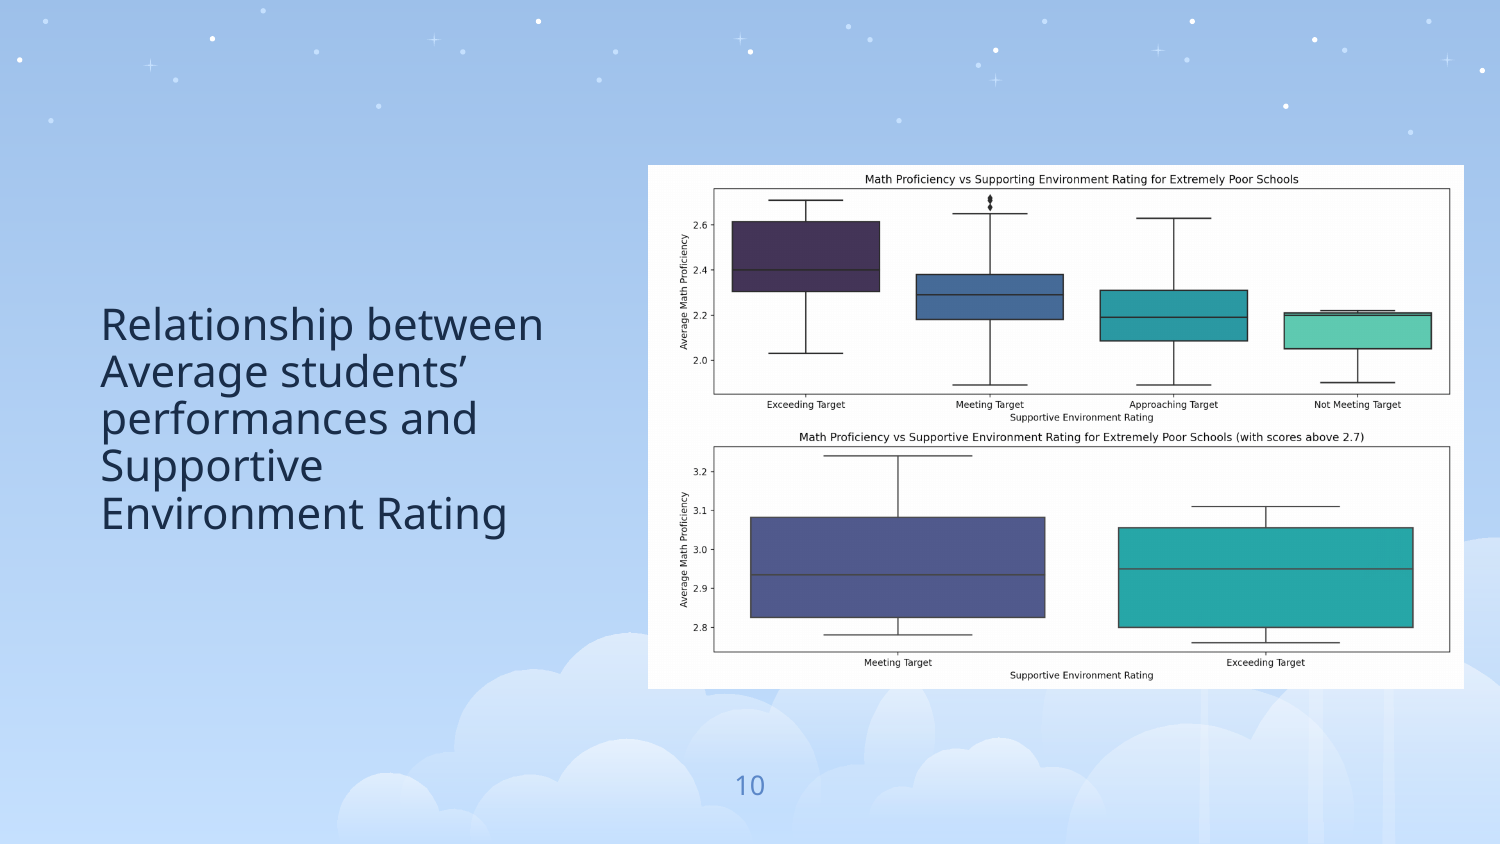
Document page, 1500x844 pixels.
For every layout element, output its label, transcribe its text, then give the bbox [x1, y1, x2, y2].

text_box Relationship between Average students’ performances and Supportive Environment Rating [85, 287, 578, 554]
slide_number ‹#› [705, 754, 795, 819]
picture [648, 165, 1464, 690]
